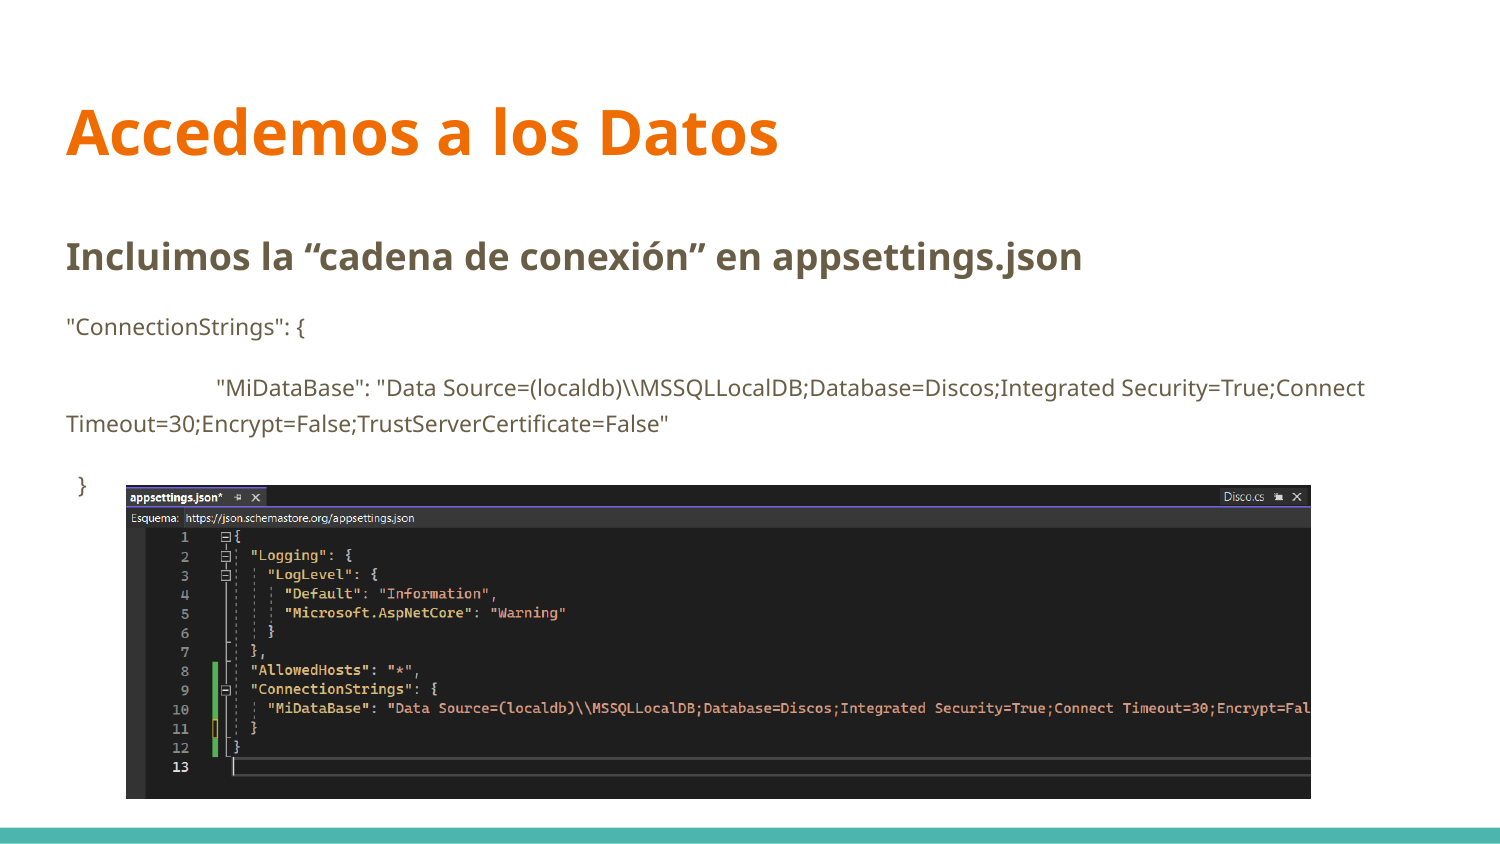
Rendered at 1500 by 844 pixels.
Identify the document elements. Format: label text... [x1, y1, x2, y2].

list Incluimos la “cadena de conexión” en appsettings.json "ConnectionStrings": { "MiDataBase": "Data Source=(localdb)\\MSSQLLocalDB;Database=Discos;Integrated Security=True;Connect Timeout=30;Encrypt=False;TrustServerCertificate=False" } [51, 207, 1455, 750]
picture [125, 485, 1312, 799]
title Accedemos a los Datos [51, 72, 1449, 189]
